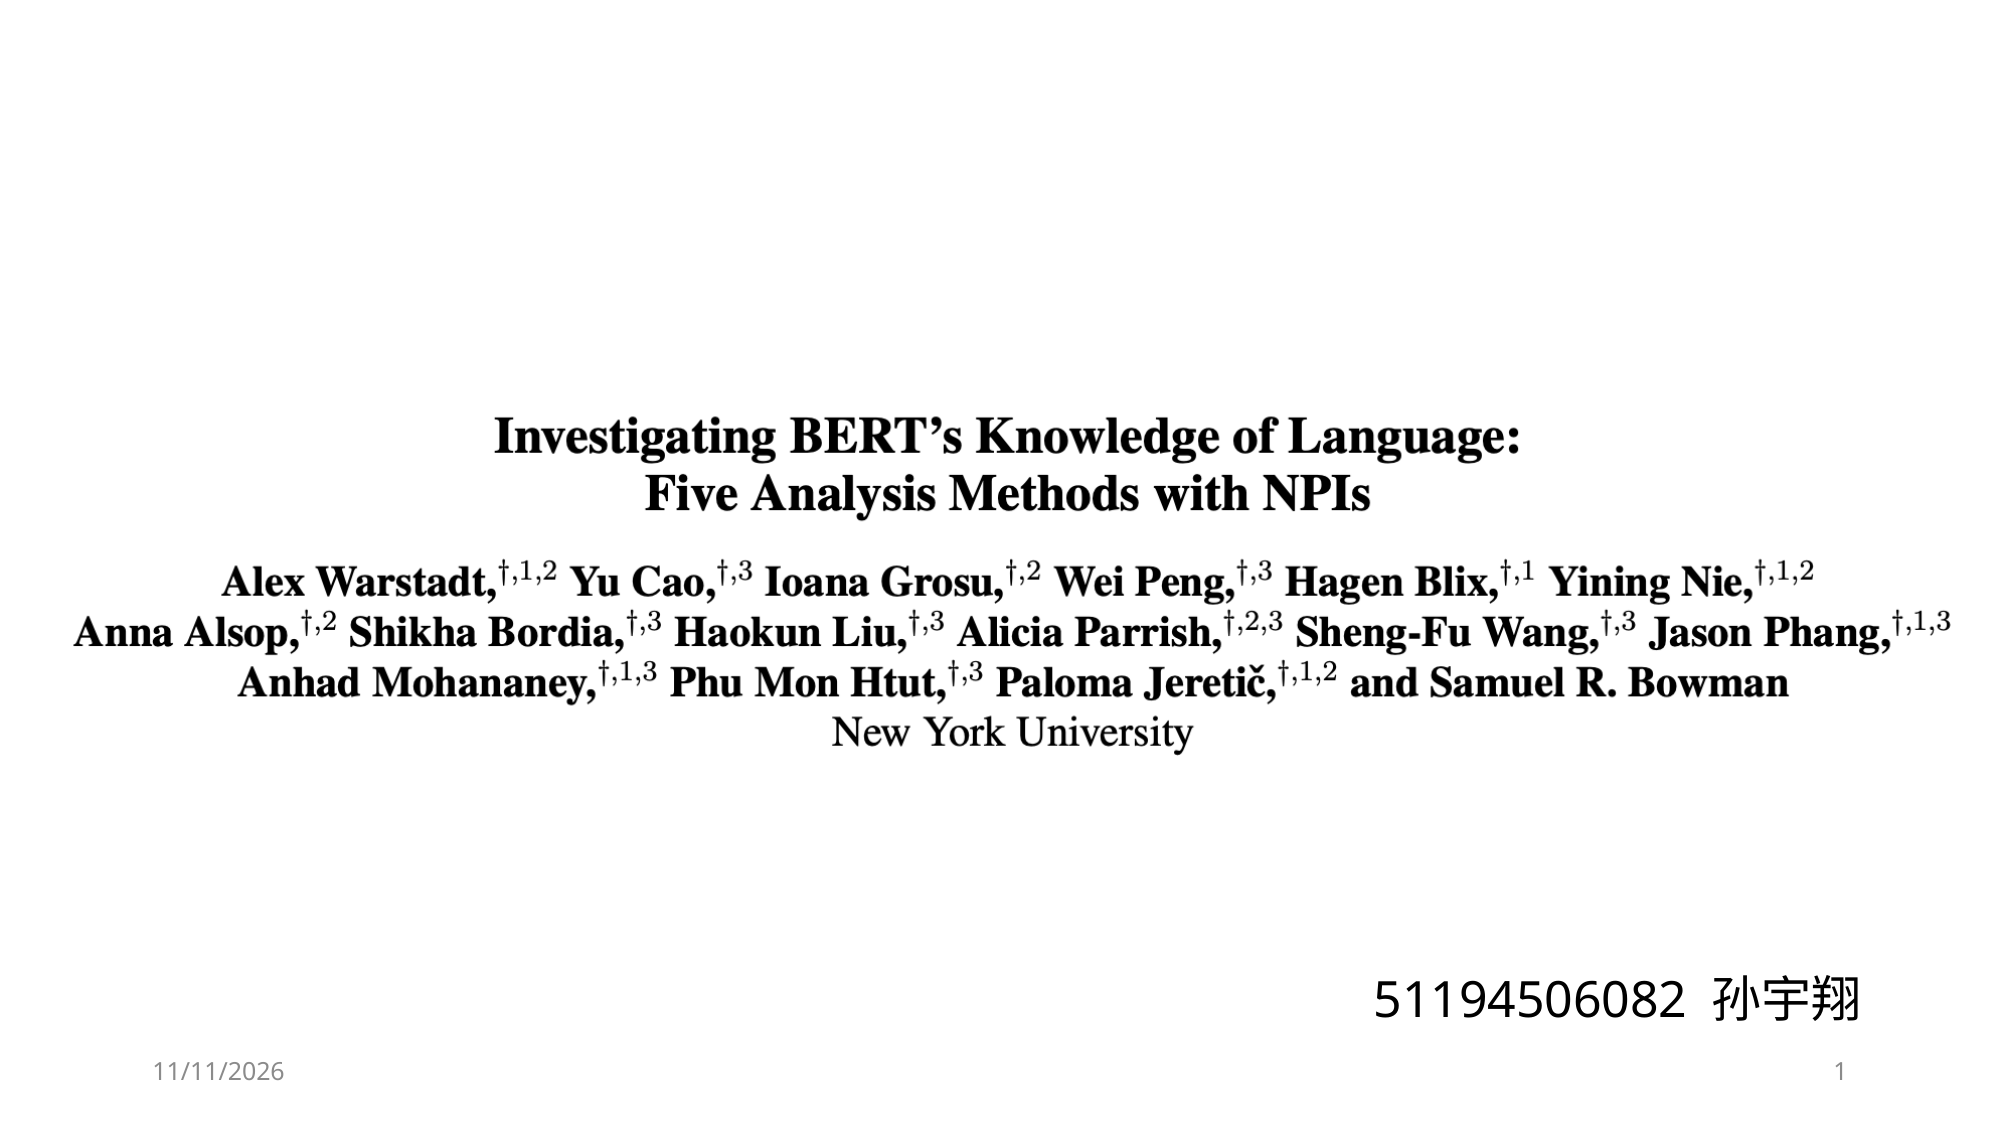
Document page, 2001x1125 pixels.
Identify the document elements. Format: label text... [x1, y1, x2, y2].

slide_number 1 [1412, 1042, 1863, 1103]
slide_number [137, 1042, 588, 1103]
subtitle 51194506082 孙宇翔 [1235, 966, 2000, 1125]
picture [0, 337, 2000, 788]
